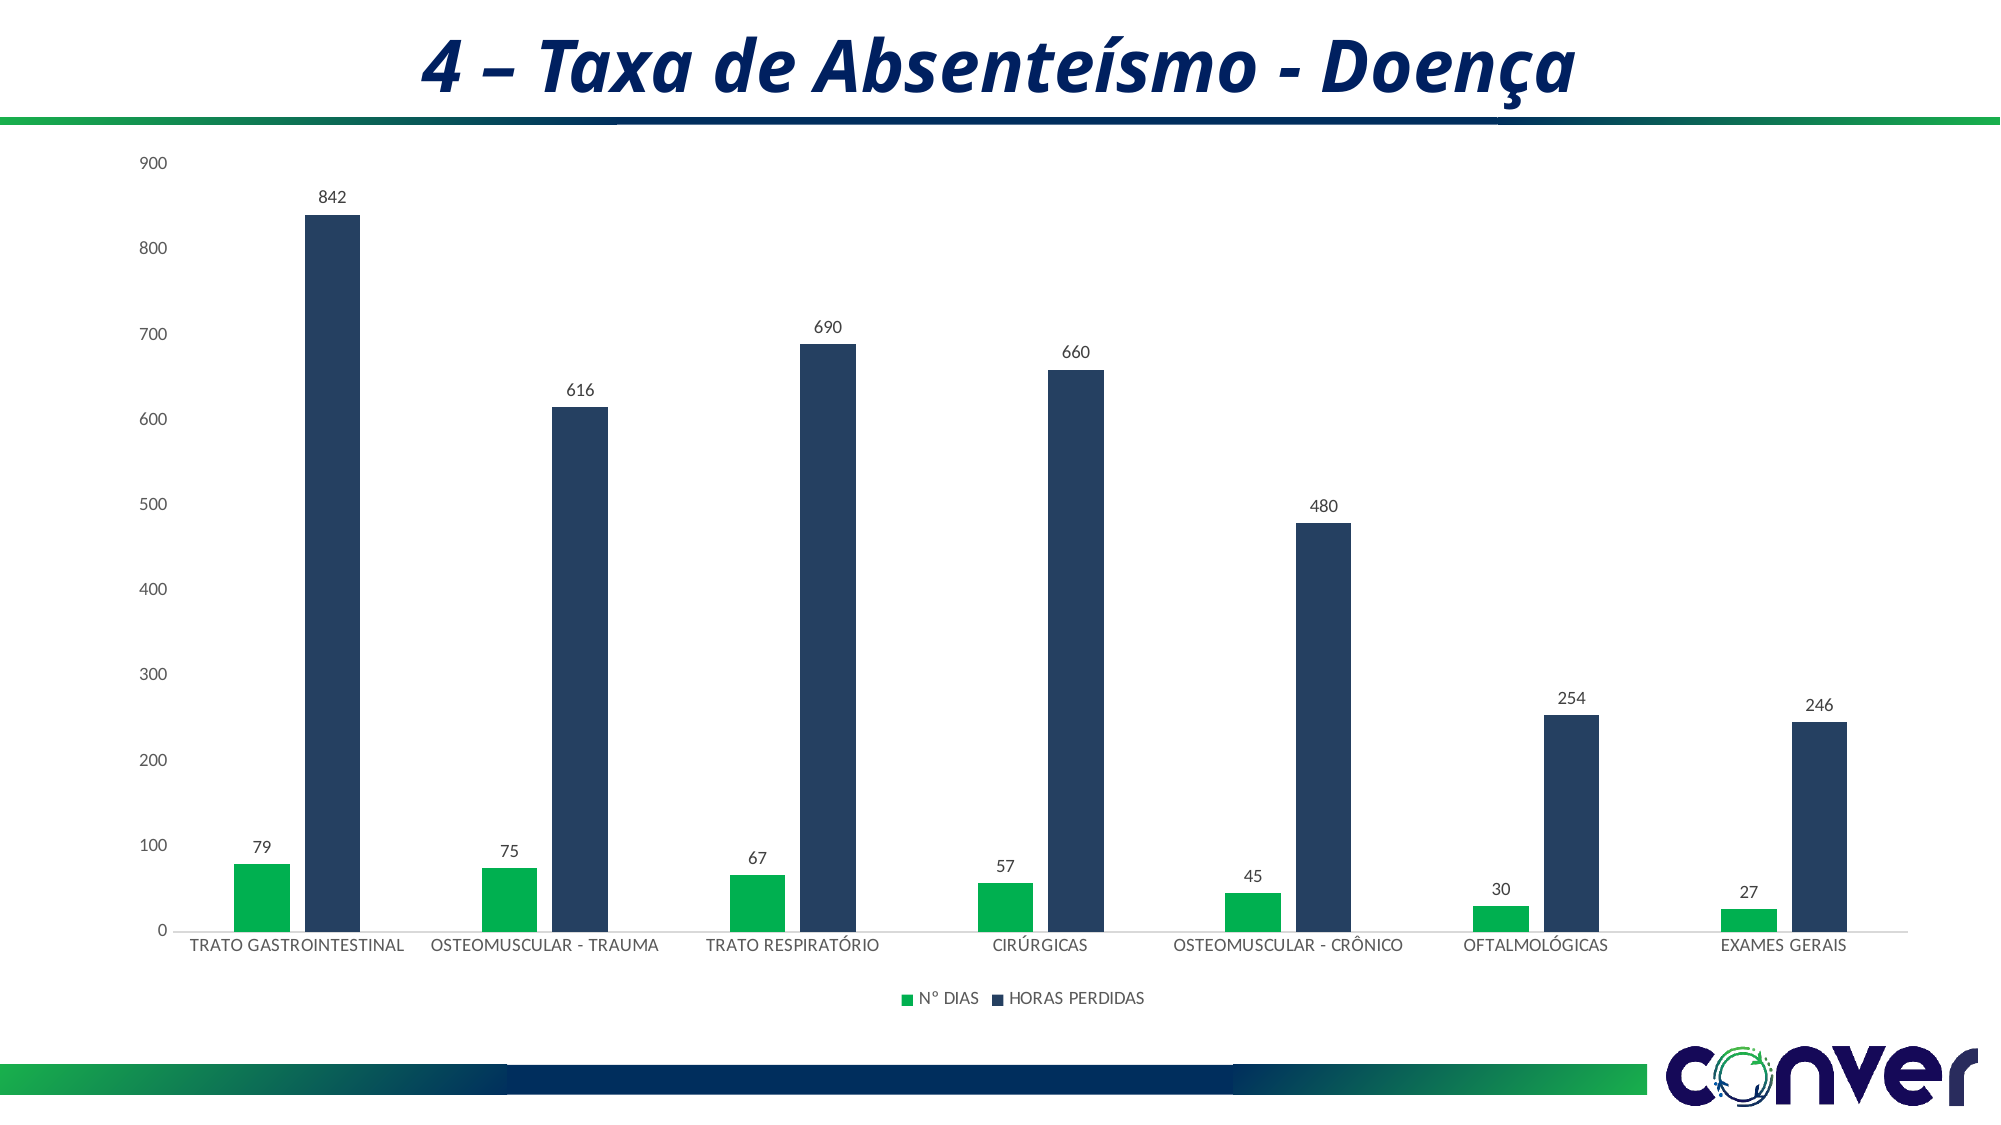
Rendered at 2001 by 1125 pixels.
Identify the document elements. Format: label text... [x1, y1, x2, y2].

text_box 4 – Taxa de Absenteísmo - Doença [324, 11, 1675, 114]
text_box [0, 1064, 1648, 1095]
picture [1666, 1046, 1978, 1107]
chart [102, 137, 1946, 1016]
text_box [0, 116, 2000, 125]
